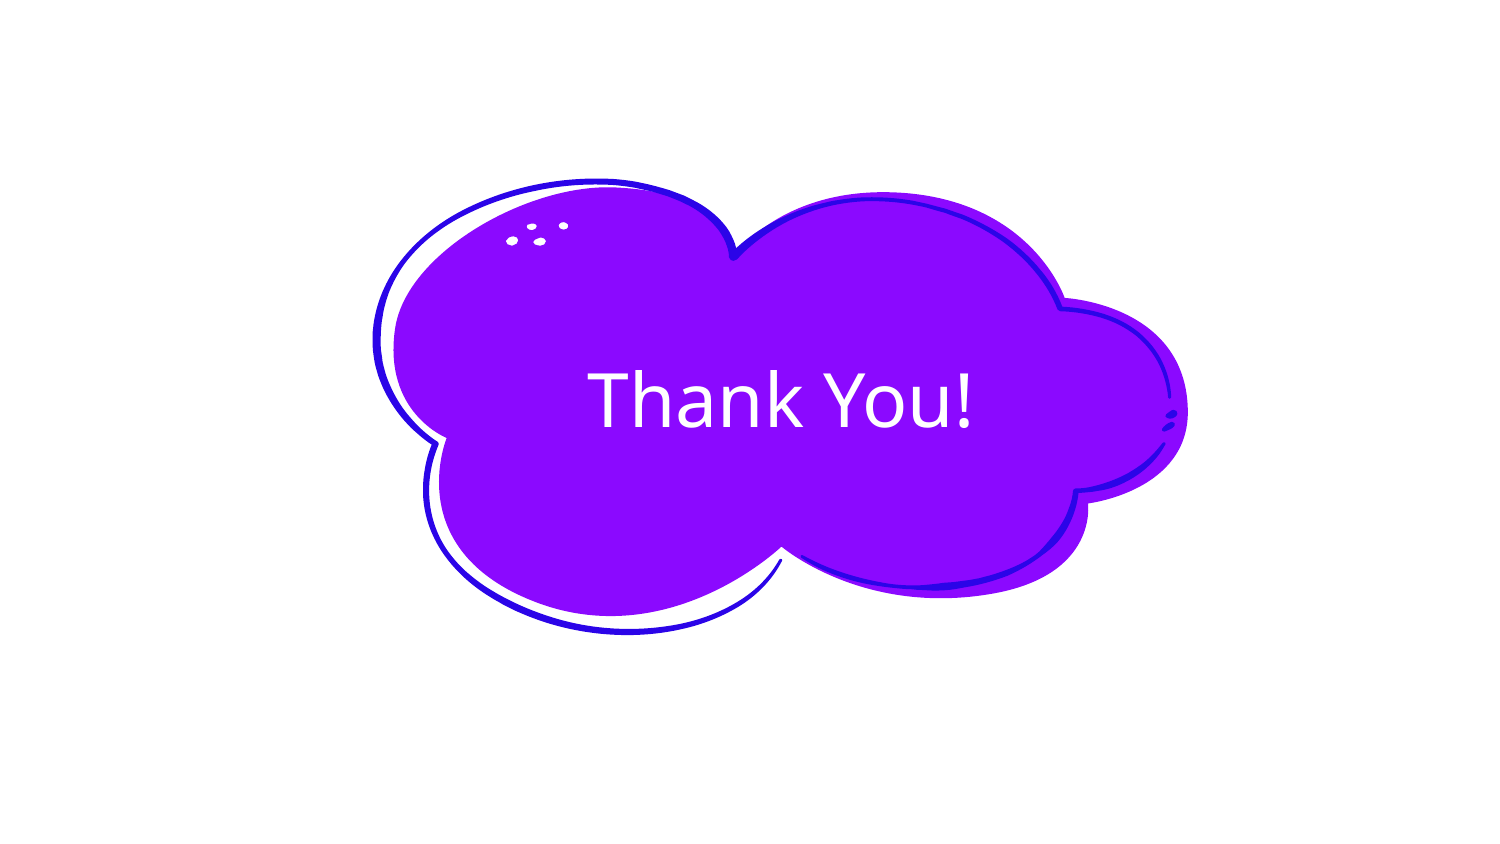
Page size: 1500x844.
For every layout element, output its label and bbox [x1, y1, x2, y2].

text_box [372, 178, 1190, 636]
